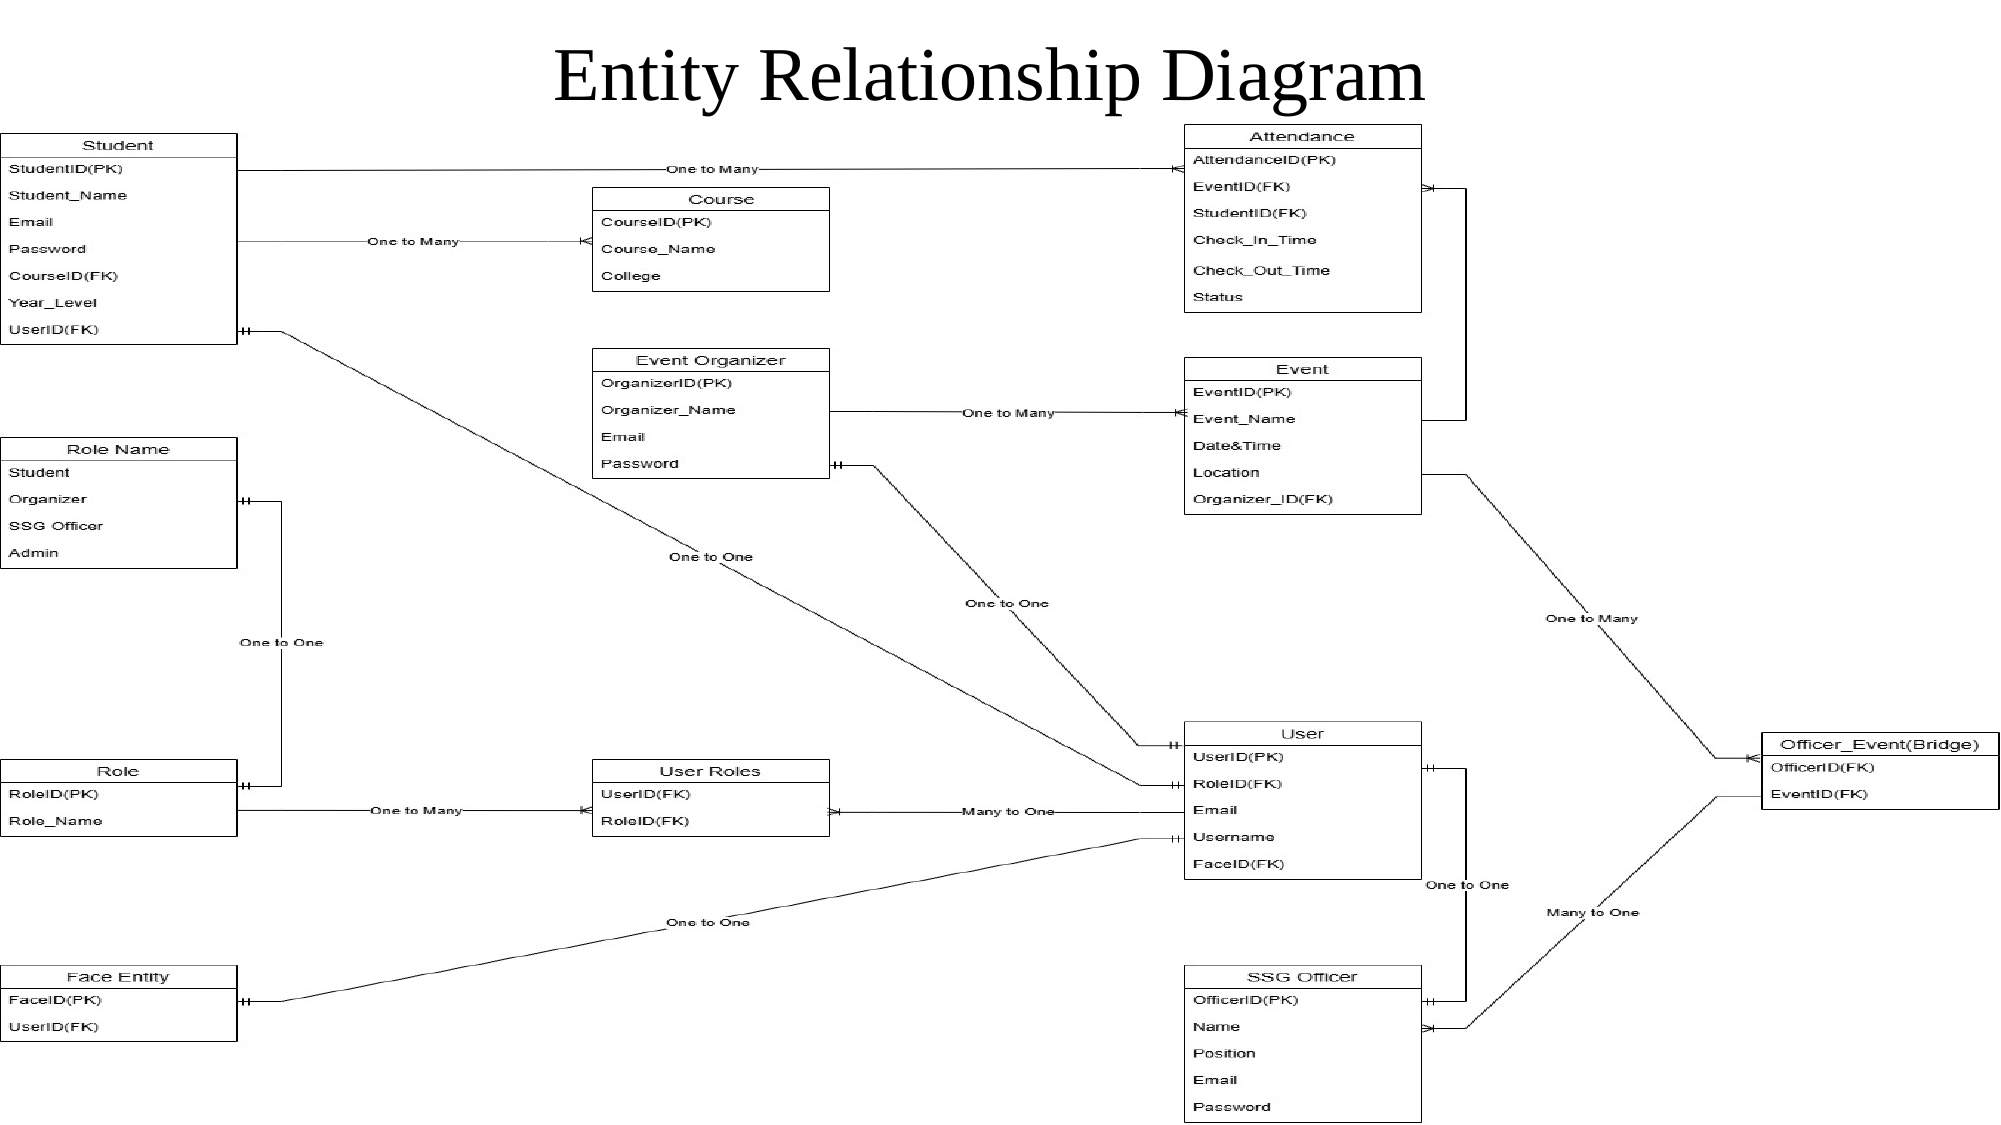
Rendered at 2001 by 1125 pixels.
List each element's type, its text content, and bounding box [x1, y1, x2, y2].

picture [0, 124, 2000, 1125]
title Entity Relationship Diagram [137, 27, 1863, 124]
